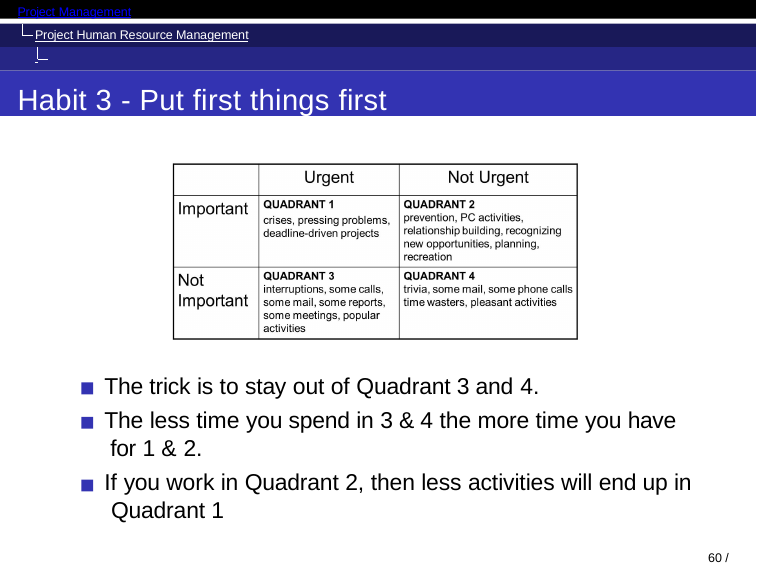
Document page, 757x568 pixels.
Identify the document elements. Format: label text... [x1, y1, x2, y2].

text_box The trick is to stay out of Quadrant 3 and 4. The less time you spend in 3 & 4 the more time you have for 1 & 2. If you work in Quadrant 2, then less activities will end up in Quadrant 1 [102, 362, 695, 524]
text_box [81, 479, 94, 492]
text_box [81, 416, 94, 429]
text_box [0, 23, 33, 47]
text_box [172, 161, 580, 340]
text_box Project Human Resource Management Manage Project Team [33, 16, 253, 66]
text_box Habit 3 - Put first things first [0, 70, 756, 116]
text_box Project Management [0, 0, 756, 19]
text_box [253, 23, 756, 47]
text_box [0, 47, 756, 70]
text_box [81, 382, 94, 395]
slide_number 57 / 71 [701, 548, 746, 568]
